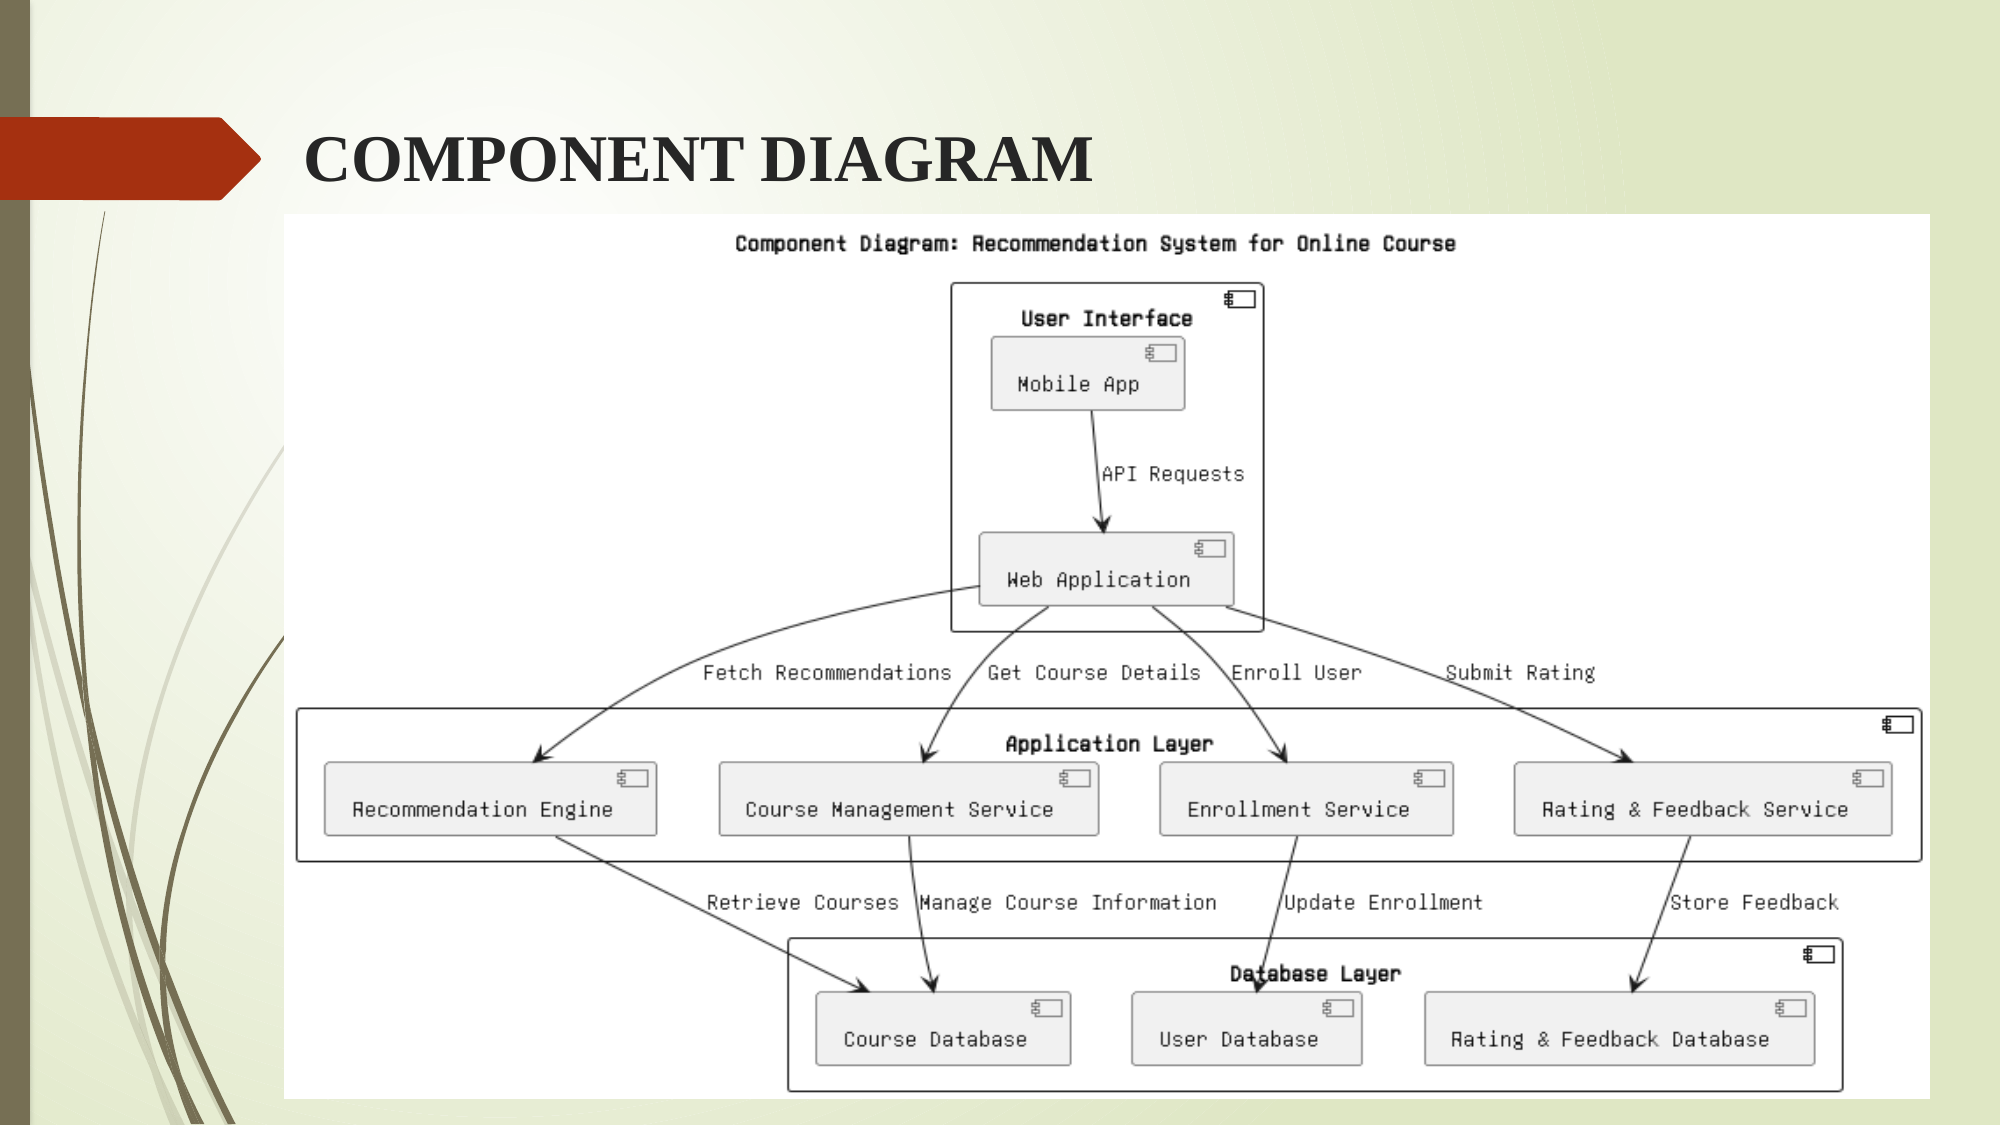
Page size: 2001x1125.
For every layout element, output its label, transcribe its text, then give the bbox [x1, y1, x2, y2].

picture [284, 213, 1930, 1099]
title COMPONENT DIAGRAM [288, 107, 1751, 213]
